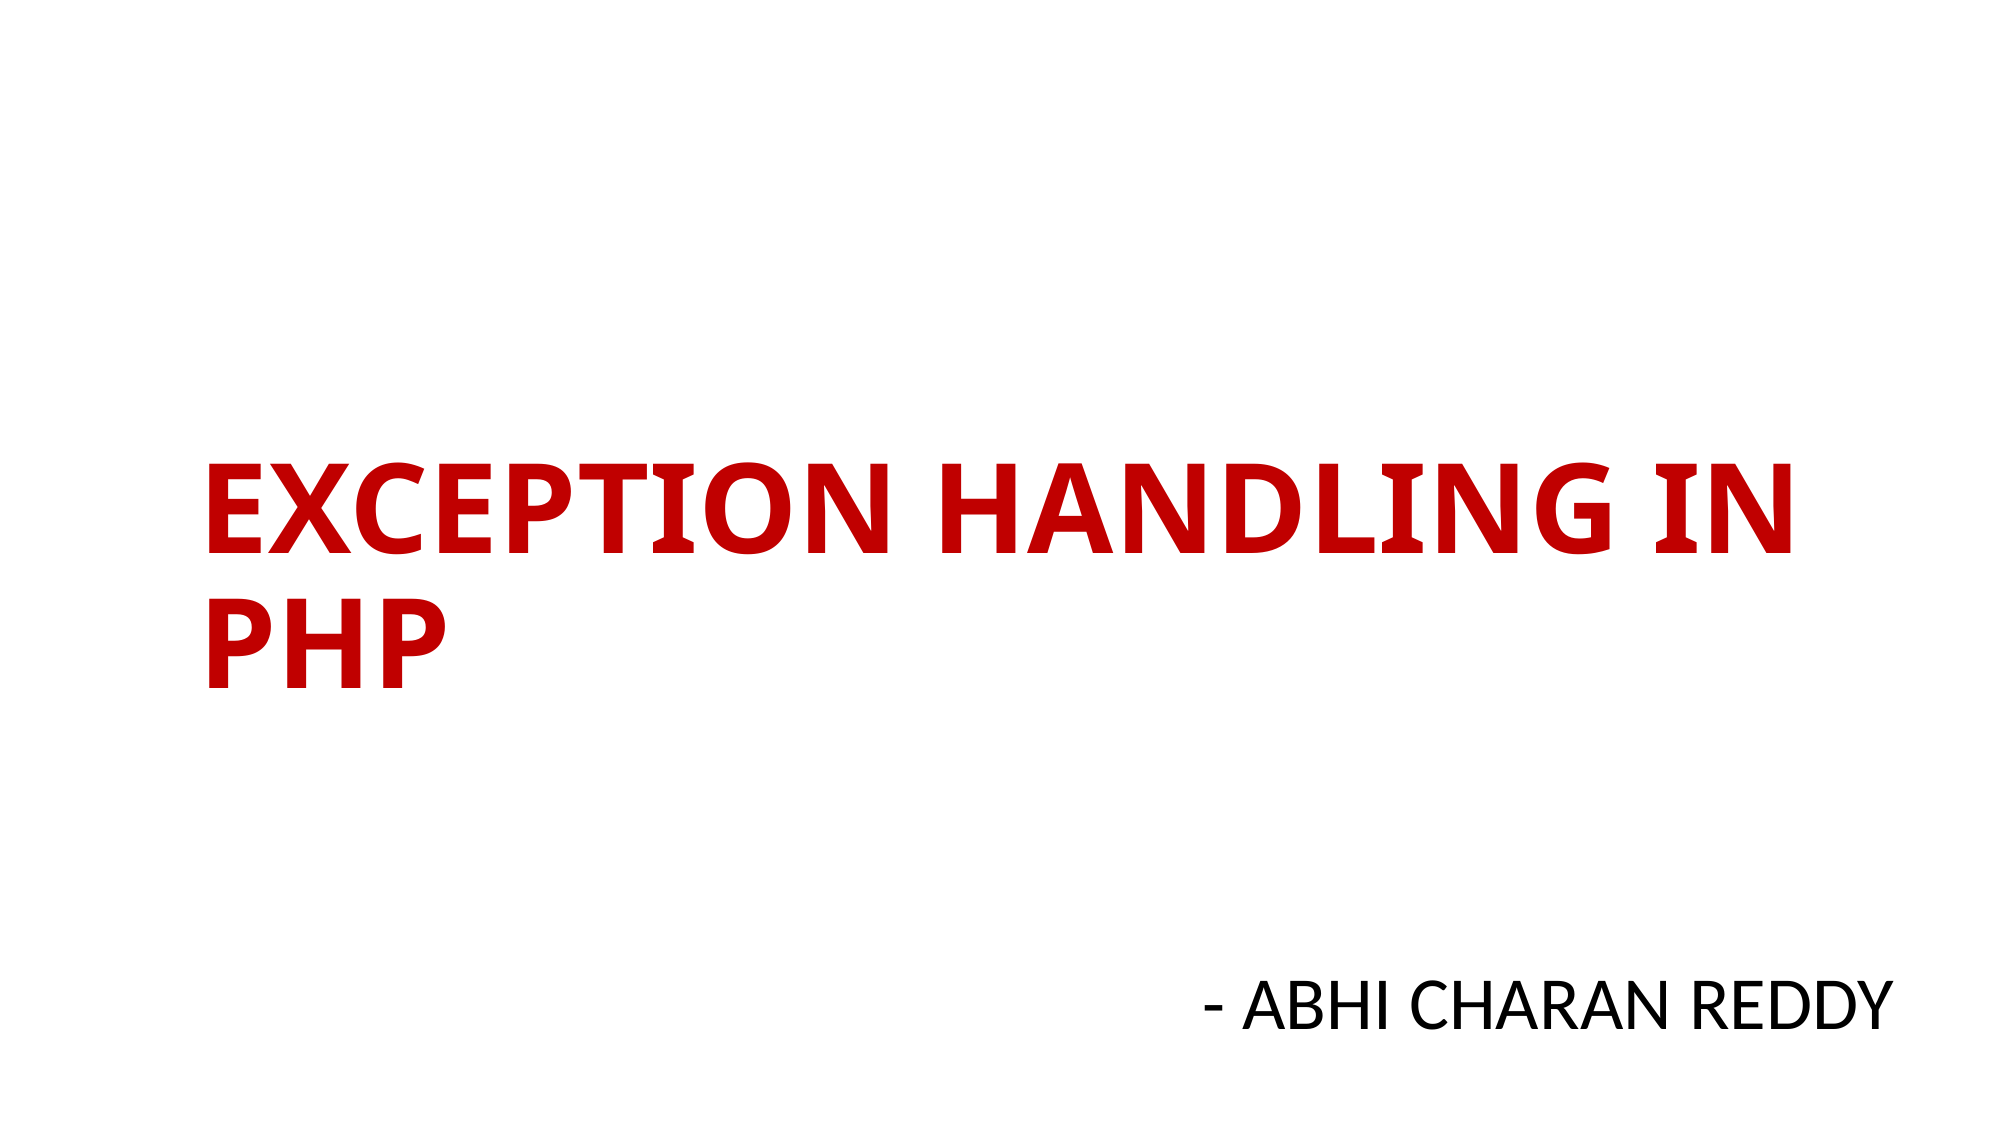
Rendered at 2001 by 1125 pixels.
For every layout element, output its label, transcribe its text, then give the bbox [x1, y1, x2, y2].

text_box - ABHI CHARAN REDDY [1187, 946, 1910, 1052]
title EXCEPTION HANDLING IN PHP [183, 393, 2000, 769]
